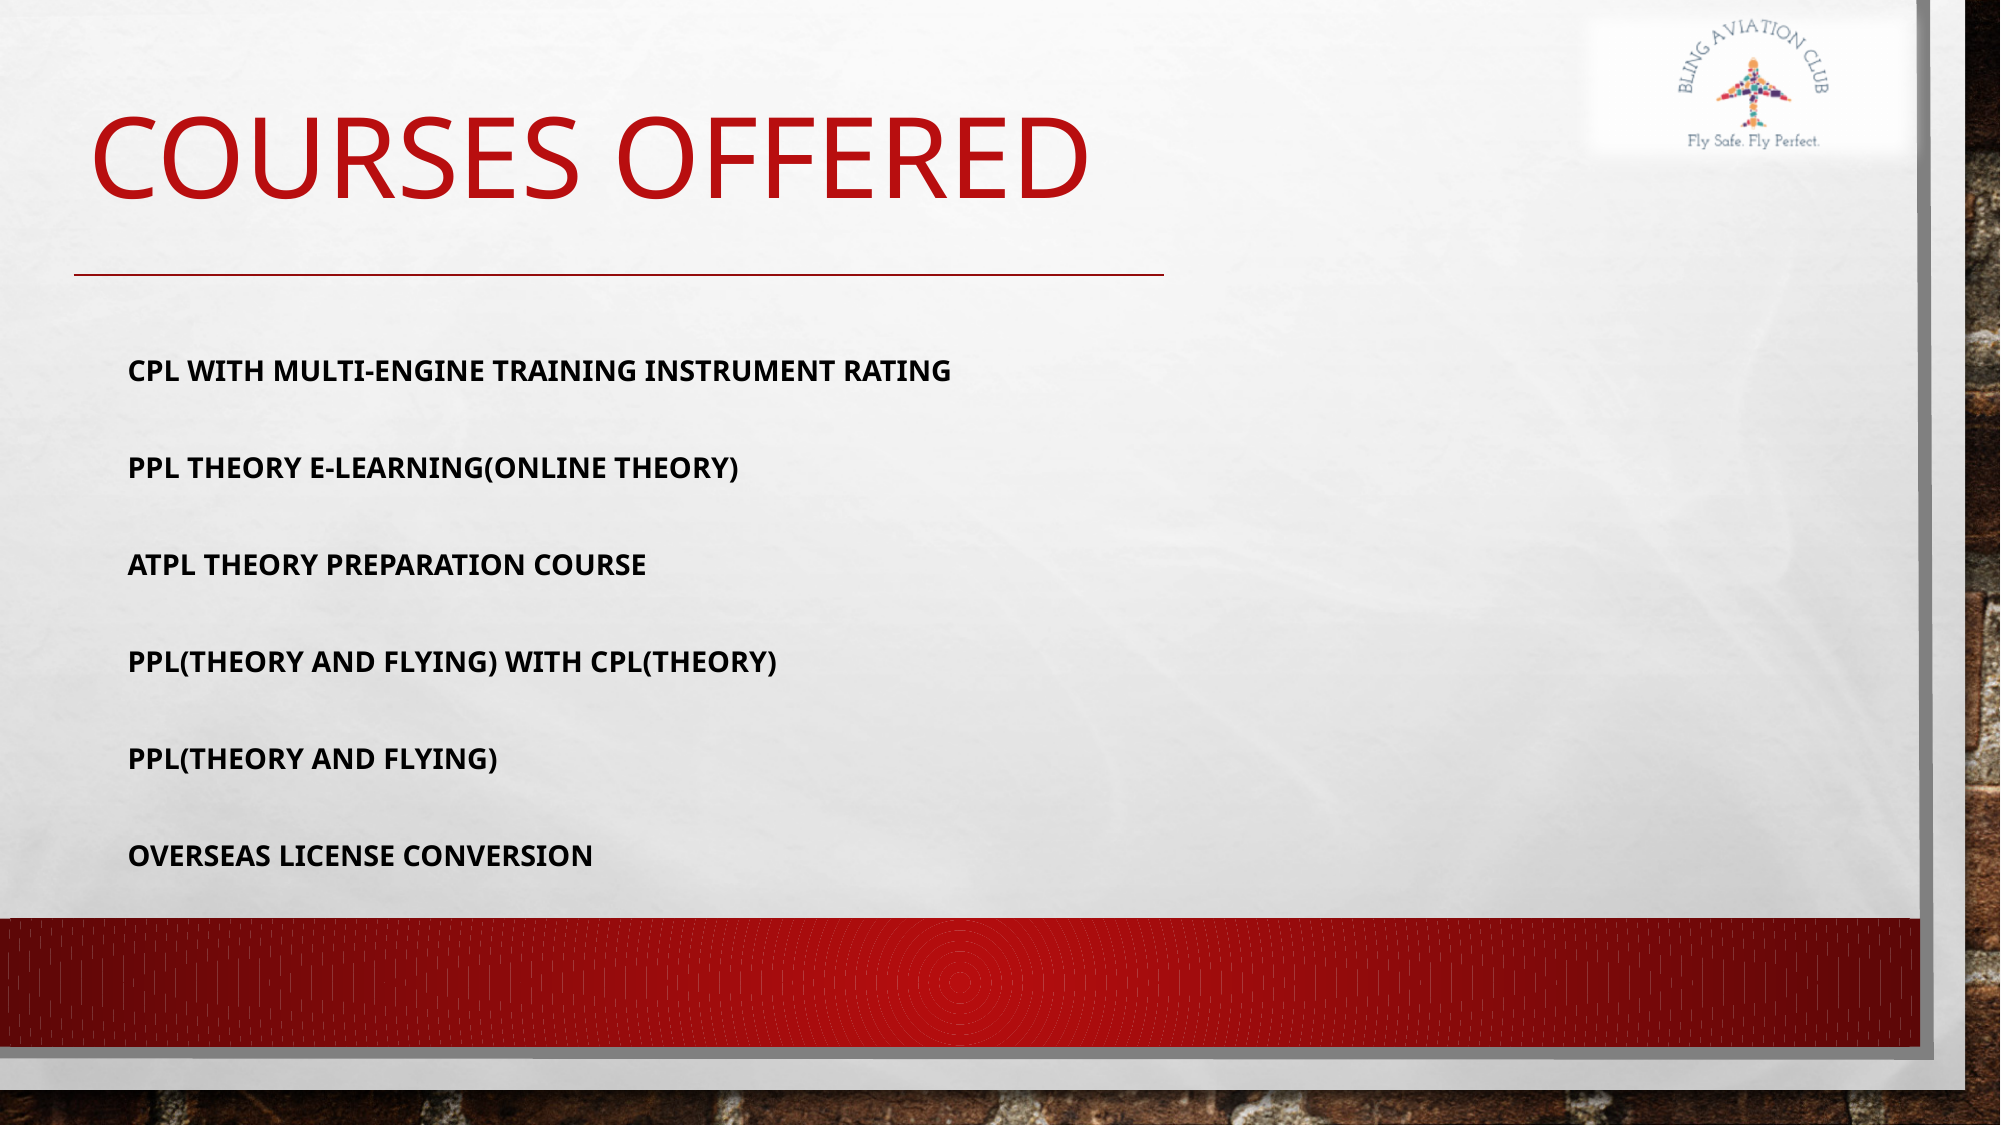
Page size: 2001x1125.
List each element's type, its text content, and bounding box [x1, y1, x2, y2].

picture [0, 0, 2000, 1125]
picture [1568, 0, 1928, 174]
list CPL with multi-engine training instrument rating PPL theory E-learning(online theory) ATPL theory preparation course PPL(theory and flying) with CPL(theory) PPL(theory and flying) overseas license conversion [112, 338, 1818, 882]
title COURSES OFFERED [73, 68, 1780, 257]
